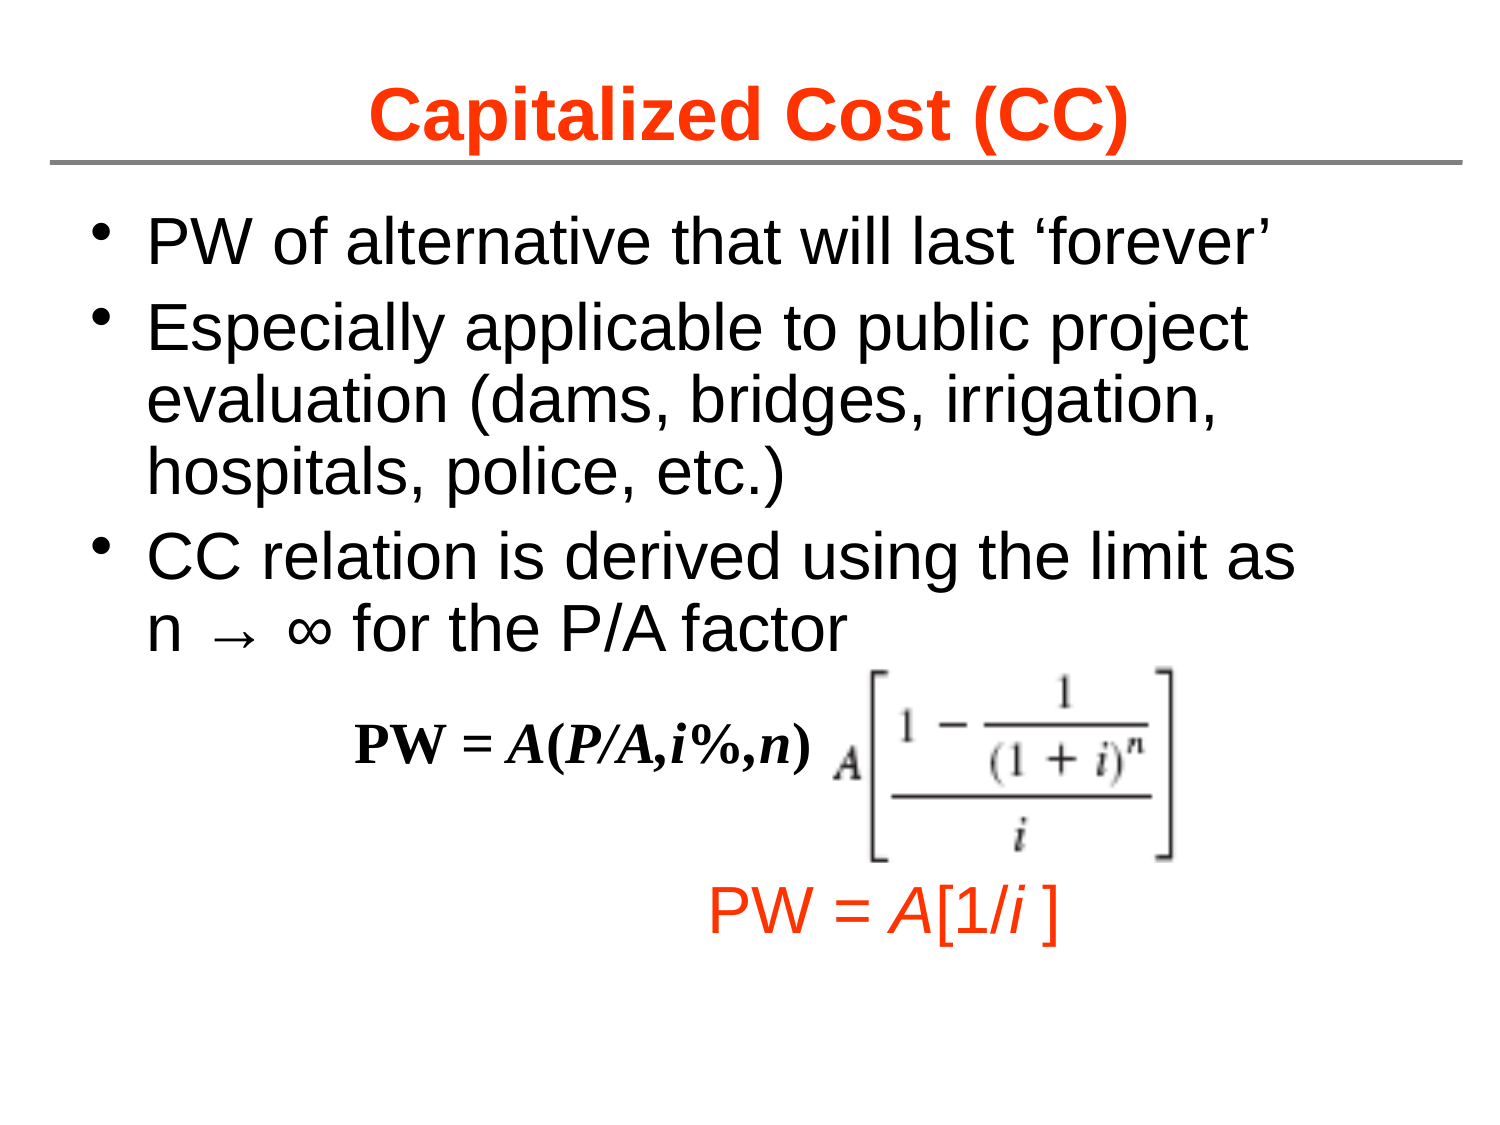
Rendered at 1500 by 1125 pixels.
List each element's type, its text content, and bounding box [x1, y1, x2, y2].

picture [824, 662, 1182, 863]
title Capitalized Cost (CC) [75, 163, 1425, 175]
title Capitalized Cost (CC) [75, 45, 1425, 162]
list PW of alternative that will last ‘forever’ Especially applicable to public project evaluation (dams, bridges, irrigation, hospitals, police, etc.) CC relation is derived using the limit as n → ∞ for the P/A factor PW = A(P/A,i%,n) = PW = A[1/i ] [75, 200, 1425, 1005]
